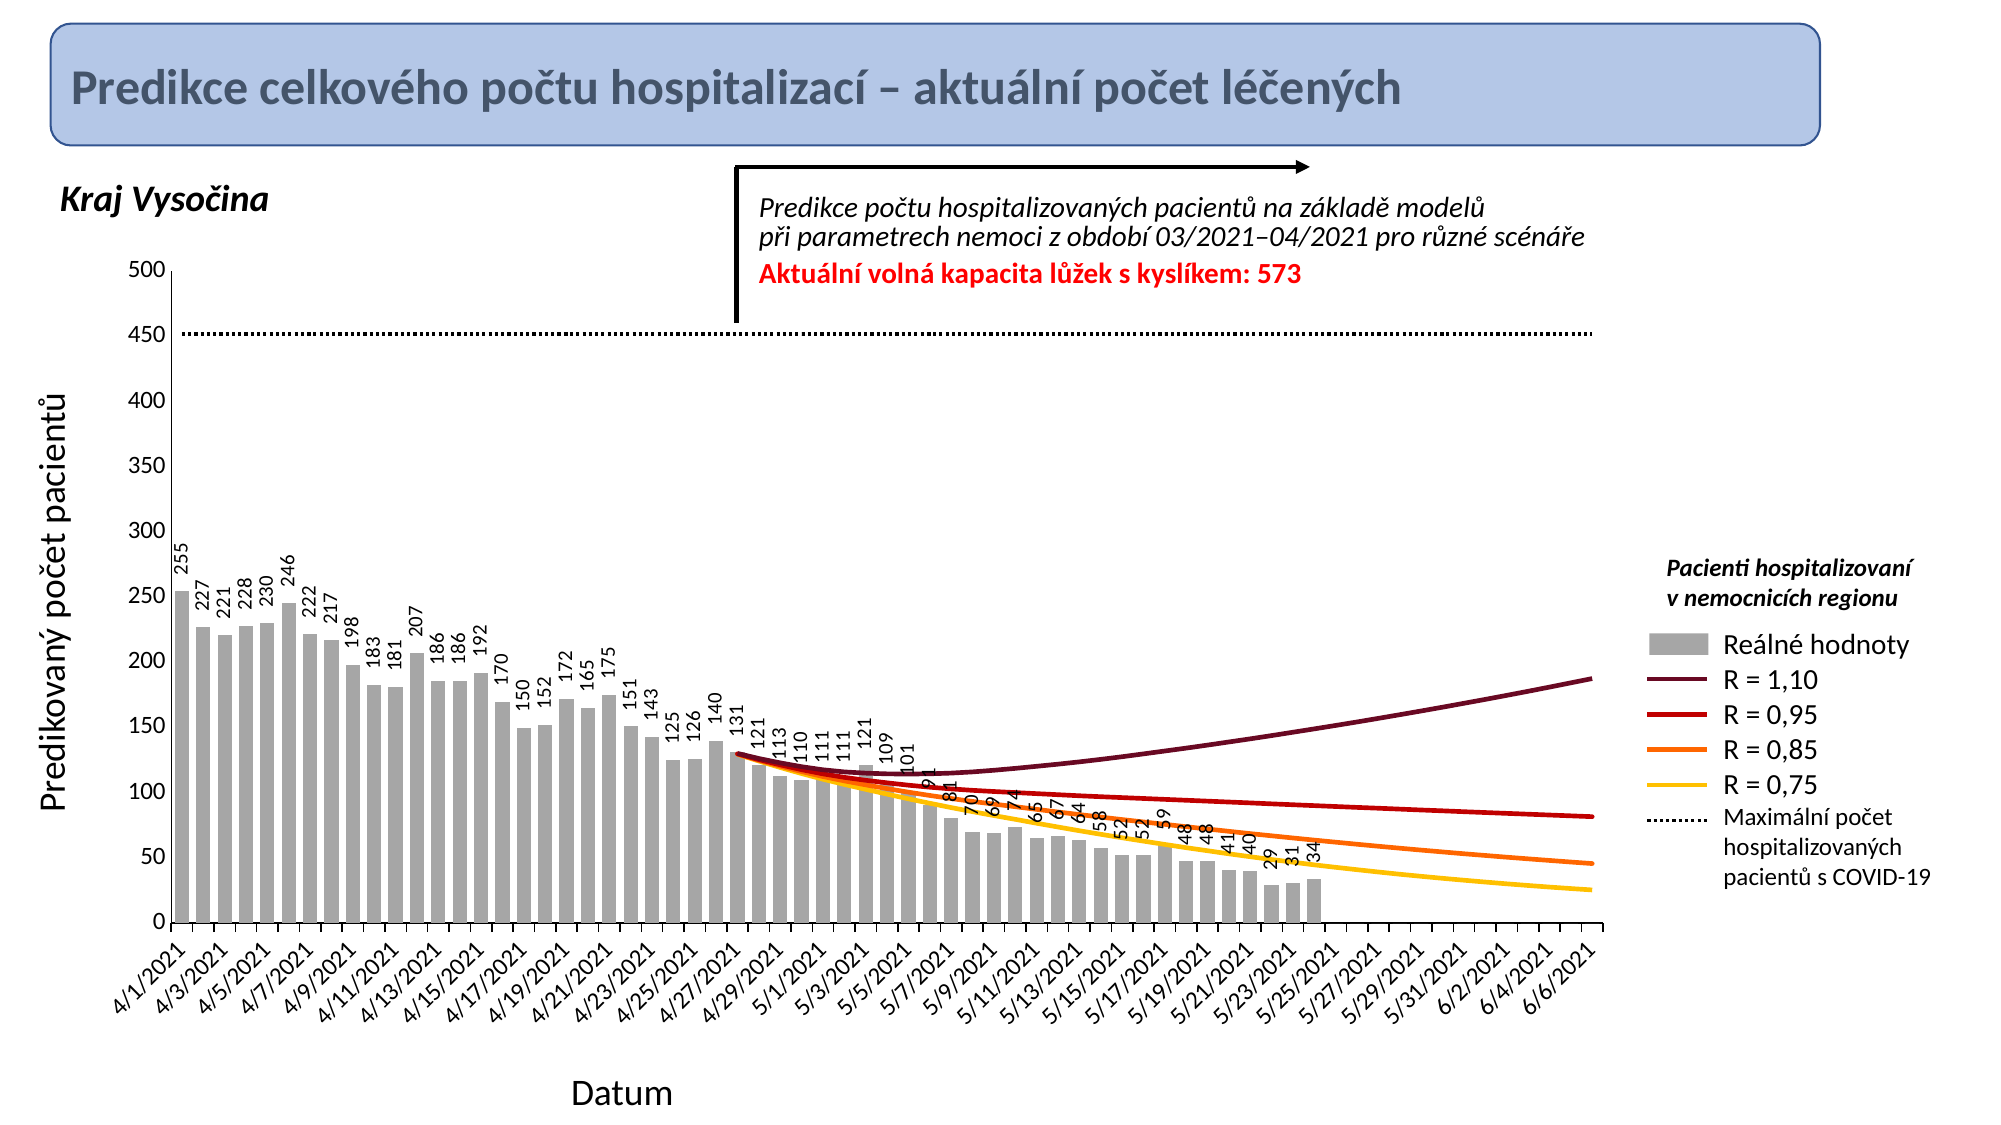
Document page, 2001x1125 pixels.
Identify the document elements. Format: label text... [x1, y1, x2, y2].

text_box Predikovaný počet pacientů [19, 377, 63, 828]
chart [63, 245, 2000, 1067]
table_header Predikce počtu hospitalizovaných pacientů na základě modelů při parametrech nemoci z období 03/2021–04/2021 pro různé scénáře [1310, 183, 1601, 245]
text_box Datum [556, 1067, 689, 1121]
text_box Predikce celkového počtu hospitalizací – aktuální počet léčených [49, 22, 1822, 147]
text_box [735, 166, 1310, 323]
text_box Kraj Vysočina [45, 167, 304, 227]
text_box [1647, 617, 1960, 901]
